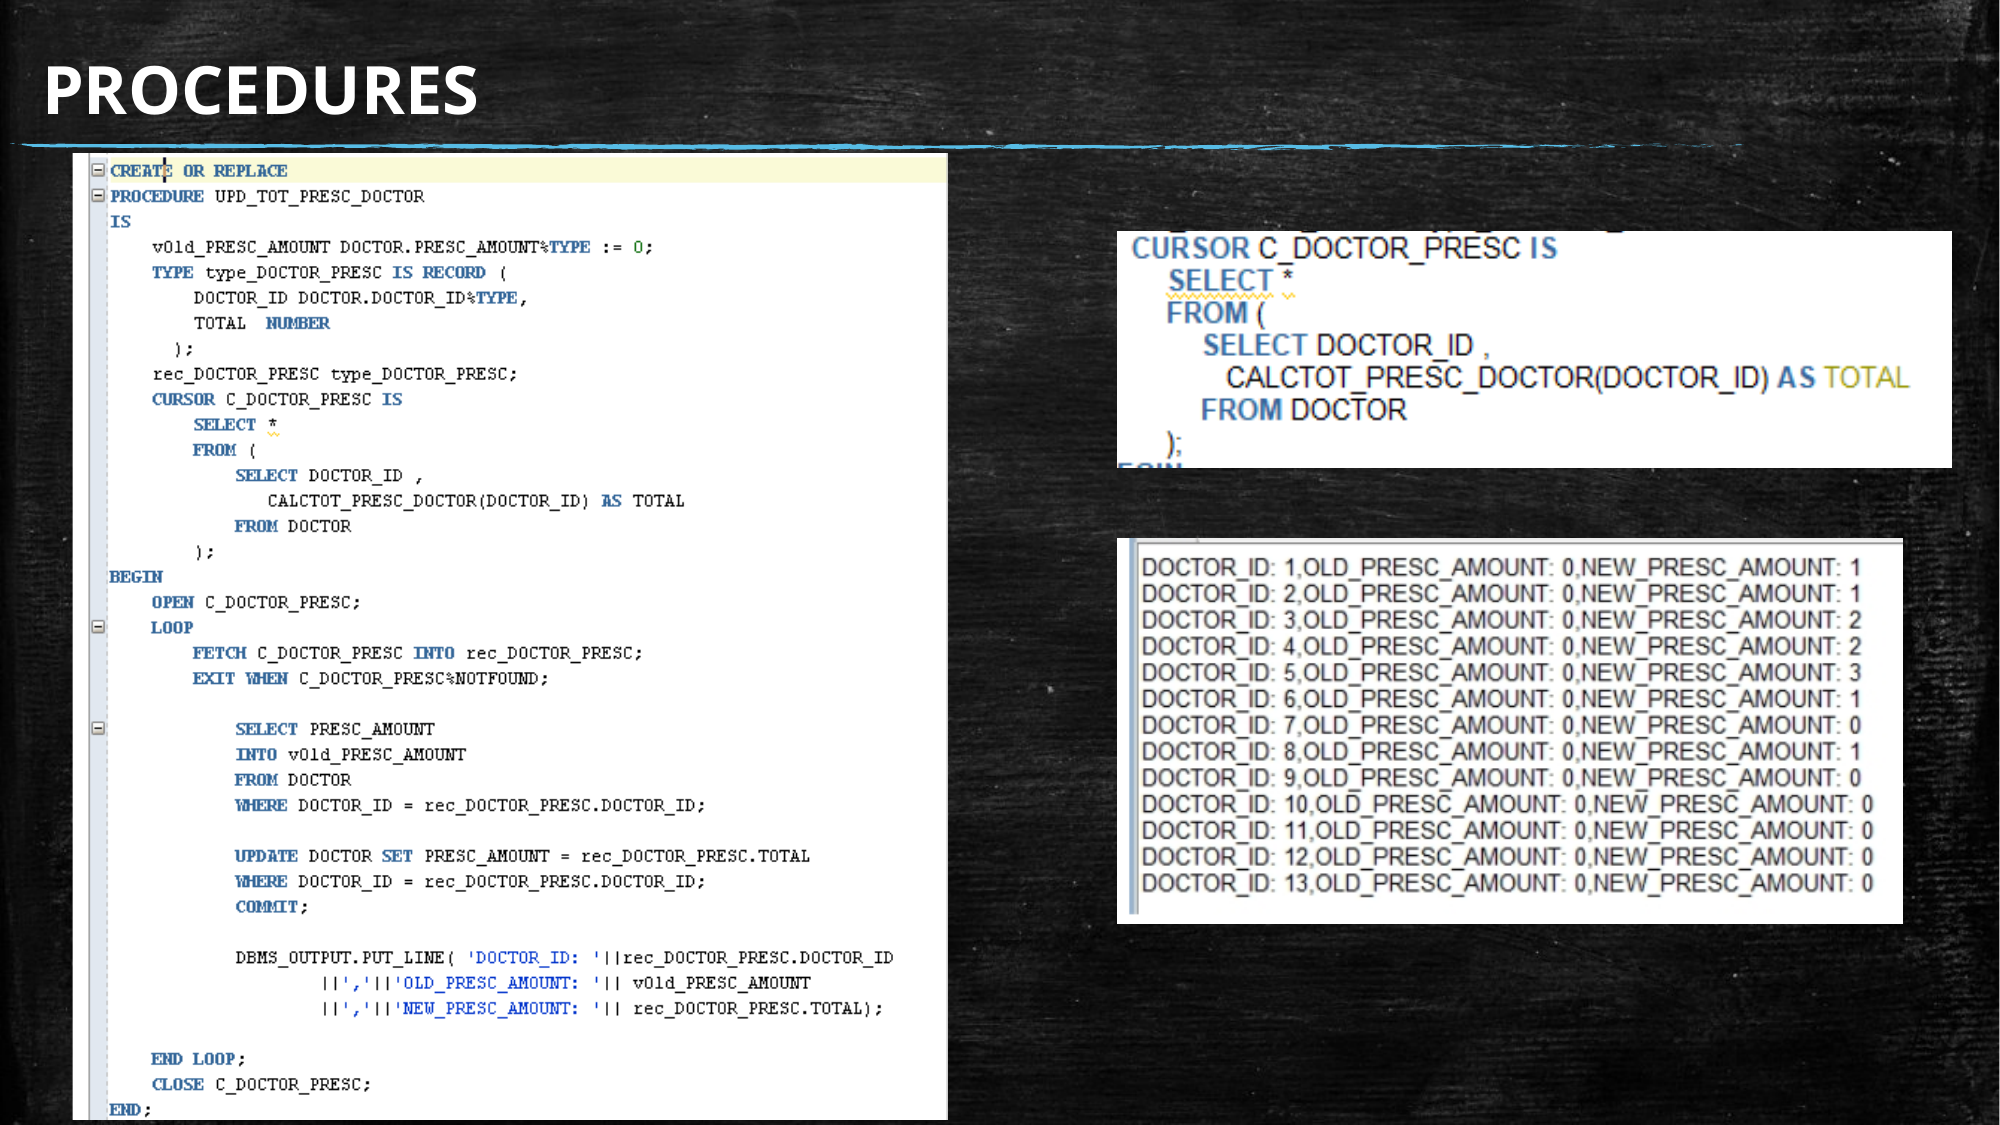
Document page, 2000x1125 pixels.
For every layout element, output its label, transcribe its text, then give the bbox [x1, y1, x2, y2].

title PROCEDURES [26, 0, 1510, 137]
picture [0, 0, 2000, 1125]
